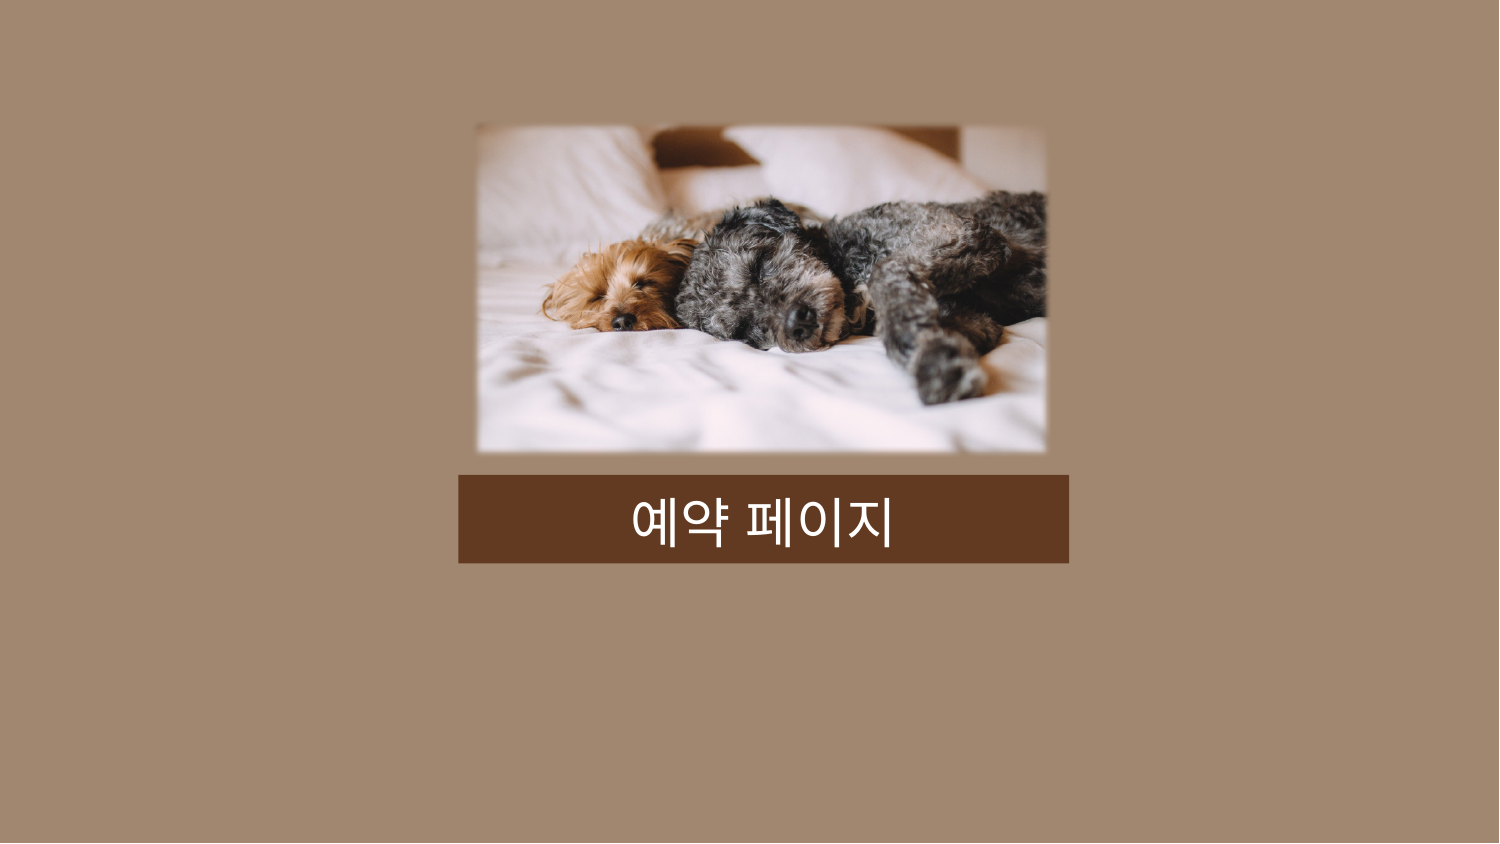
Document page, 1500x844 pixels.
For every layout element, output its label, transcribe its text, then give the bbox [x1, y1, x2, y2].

table_cell 케이지 설명 [466, 395, 1056, 465]
title 예약 페이지 [281, 395, 1246, 583]
picture [470, 119, 1053, 458]
